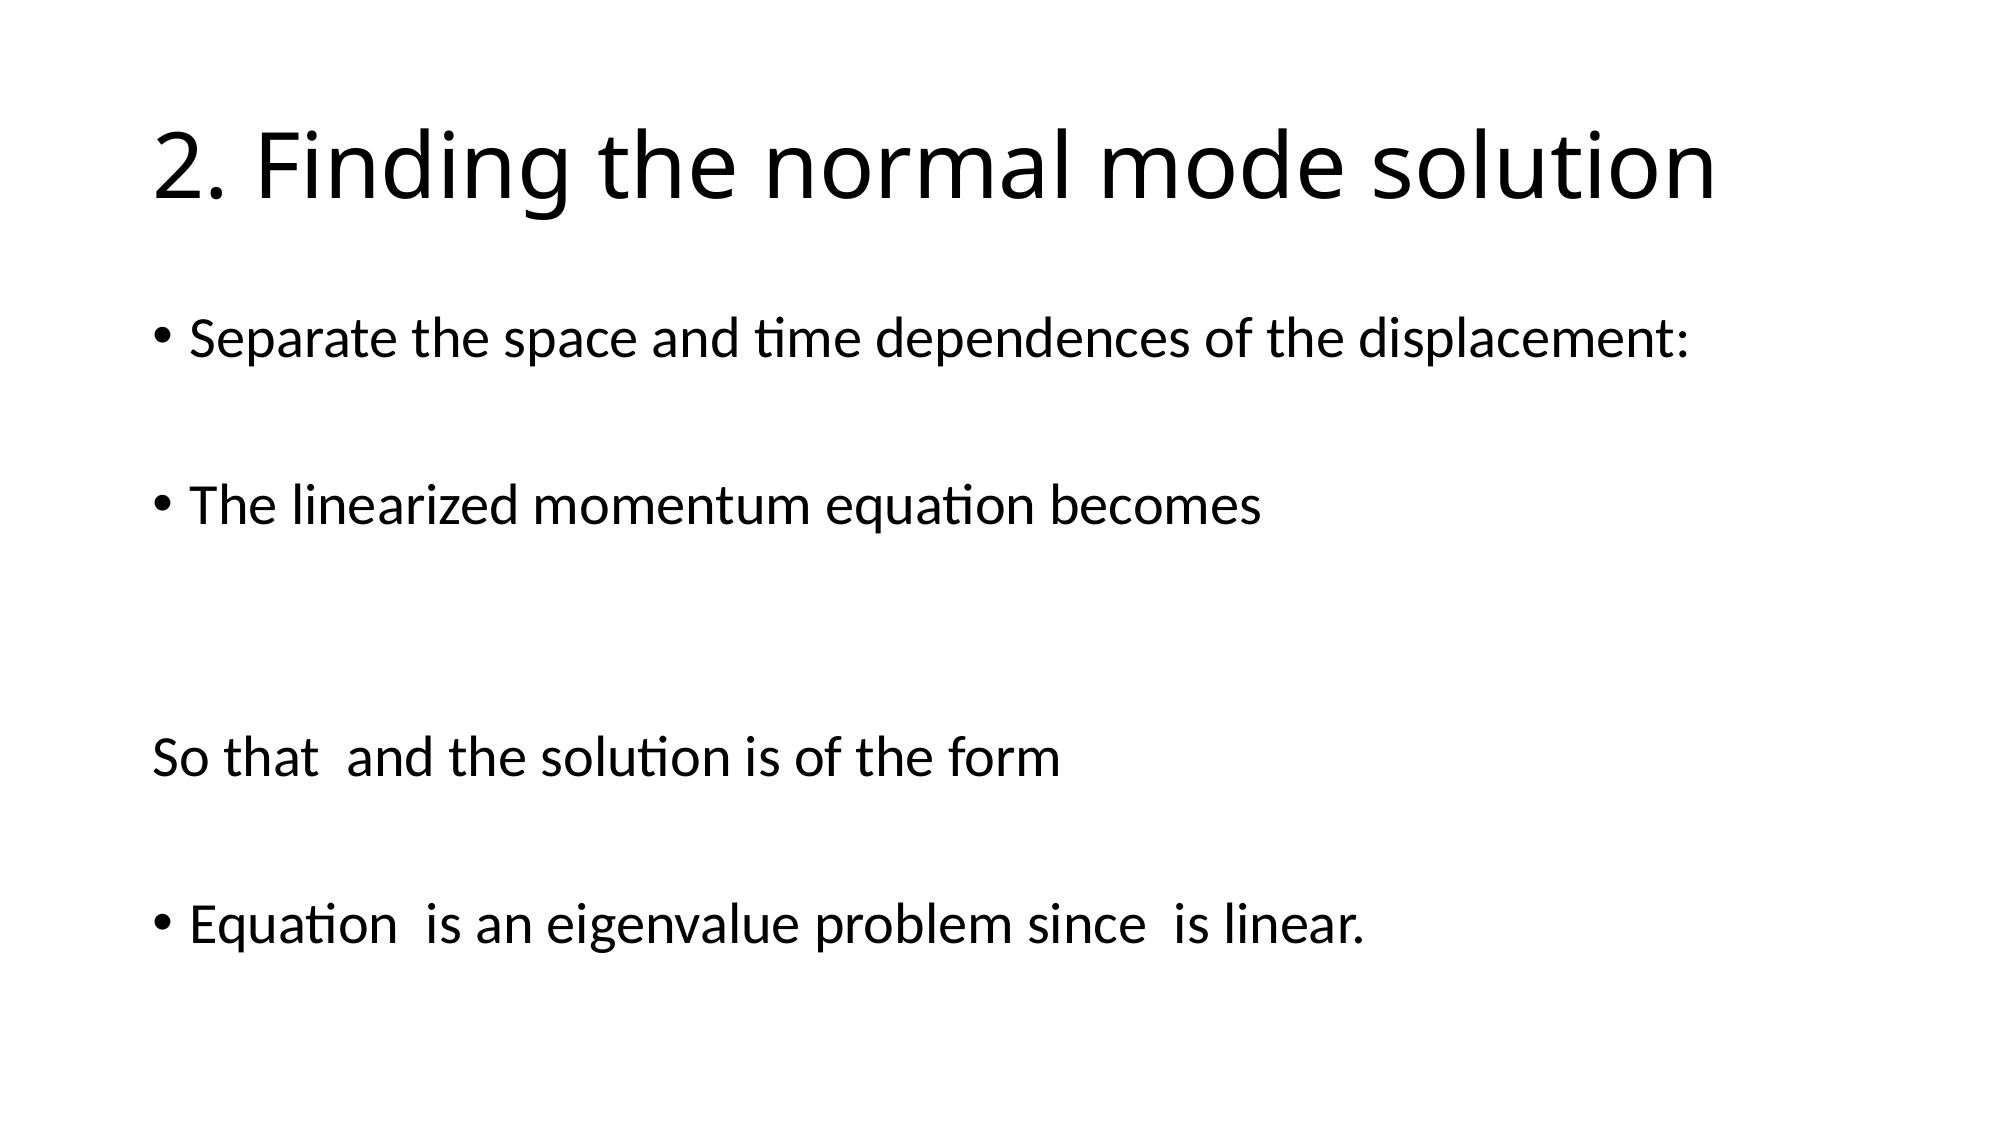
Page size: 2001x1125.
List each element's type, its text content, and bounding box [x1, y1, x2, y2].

title 2. Finding the normal mode solution [137, 59, 1863, 278]
